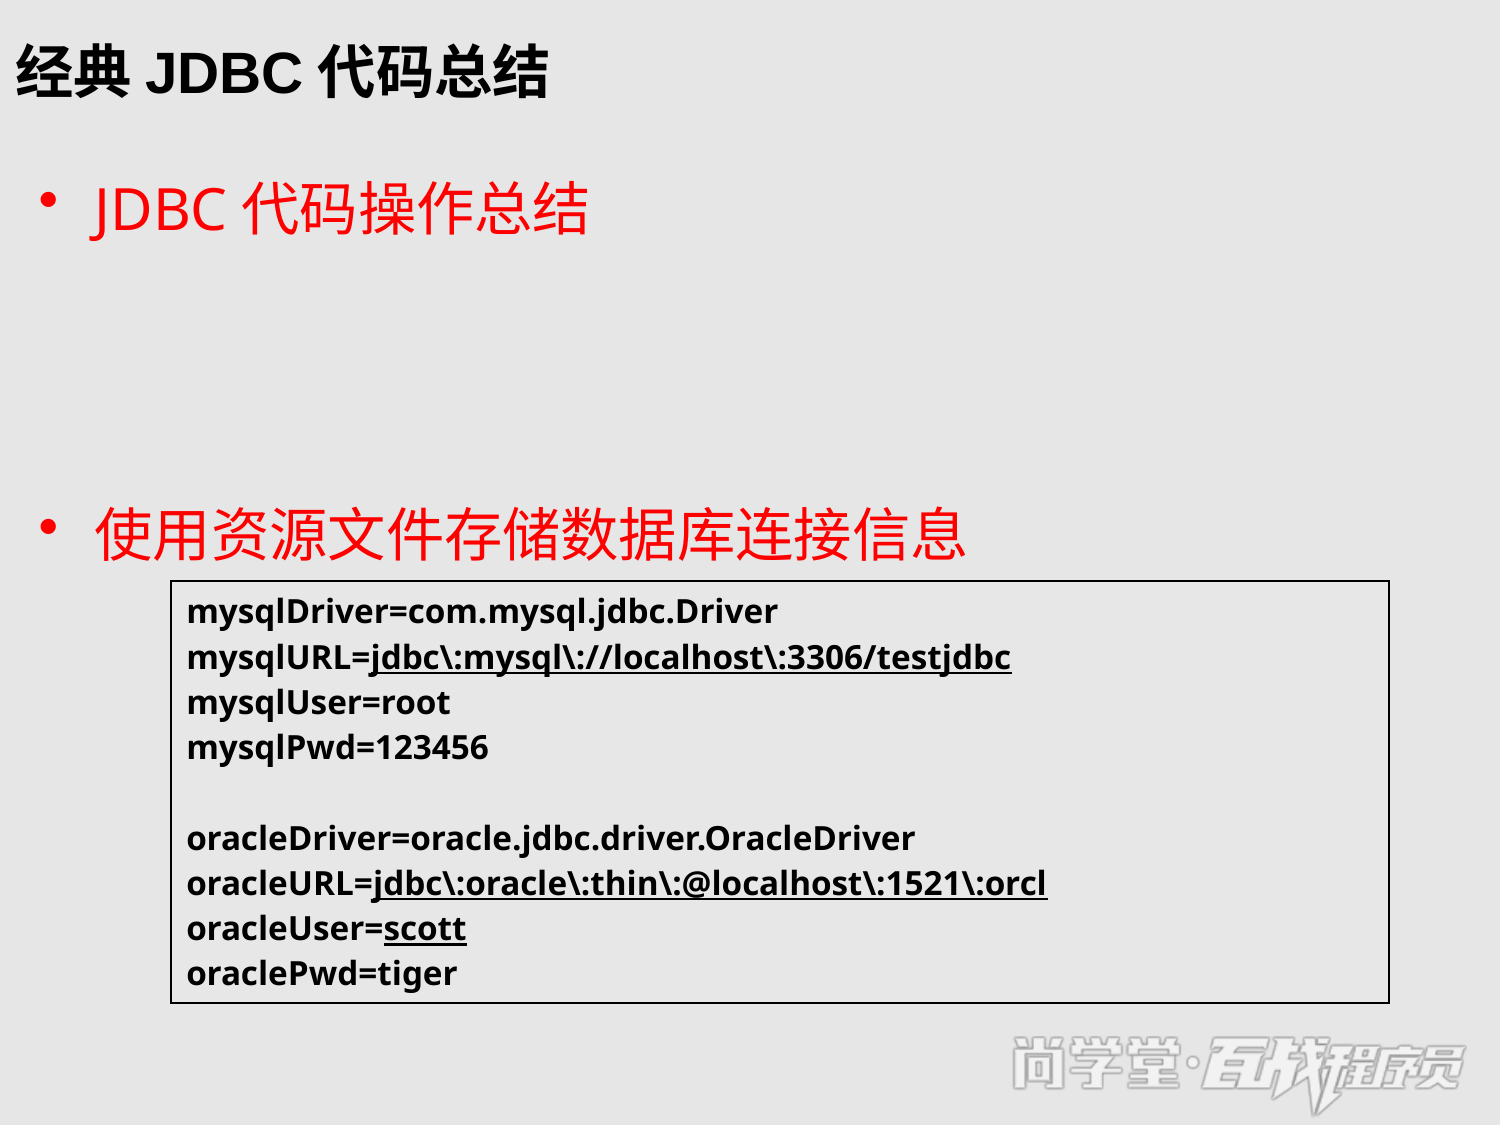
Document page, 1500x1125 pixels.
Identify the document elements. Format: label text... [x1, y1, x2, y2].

table_header mysqlDriver=com.mysql.jdbc.Driver mysqlURL=jdbc\:mysql\://localhost\:3306/testjdbc mysqlUser=root mysqlPwd=123456 oracleDriver=oracle.jdbc.driver.OracleDriver oracleURL=jdbc\:oracle\:thin\:@localhost\:1521\:orcl oracleUser=scott oraclePwd=tiger [172, 582, 1388, 1002]
title 经典JDBC代码总结 [0, 0, 1164, 141]
list JDBC代码操作总结 使用资源文件存储数据库连接信息 [23, 164, 1465, 997]
picture [1012, 1036, 1467, 1119]
